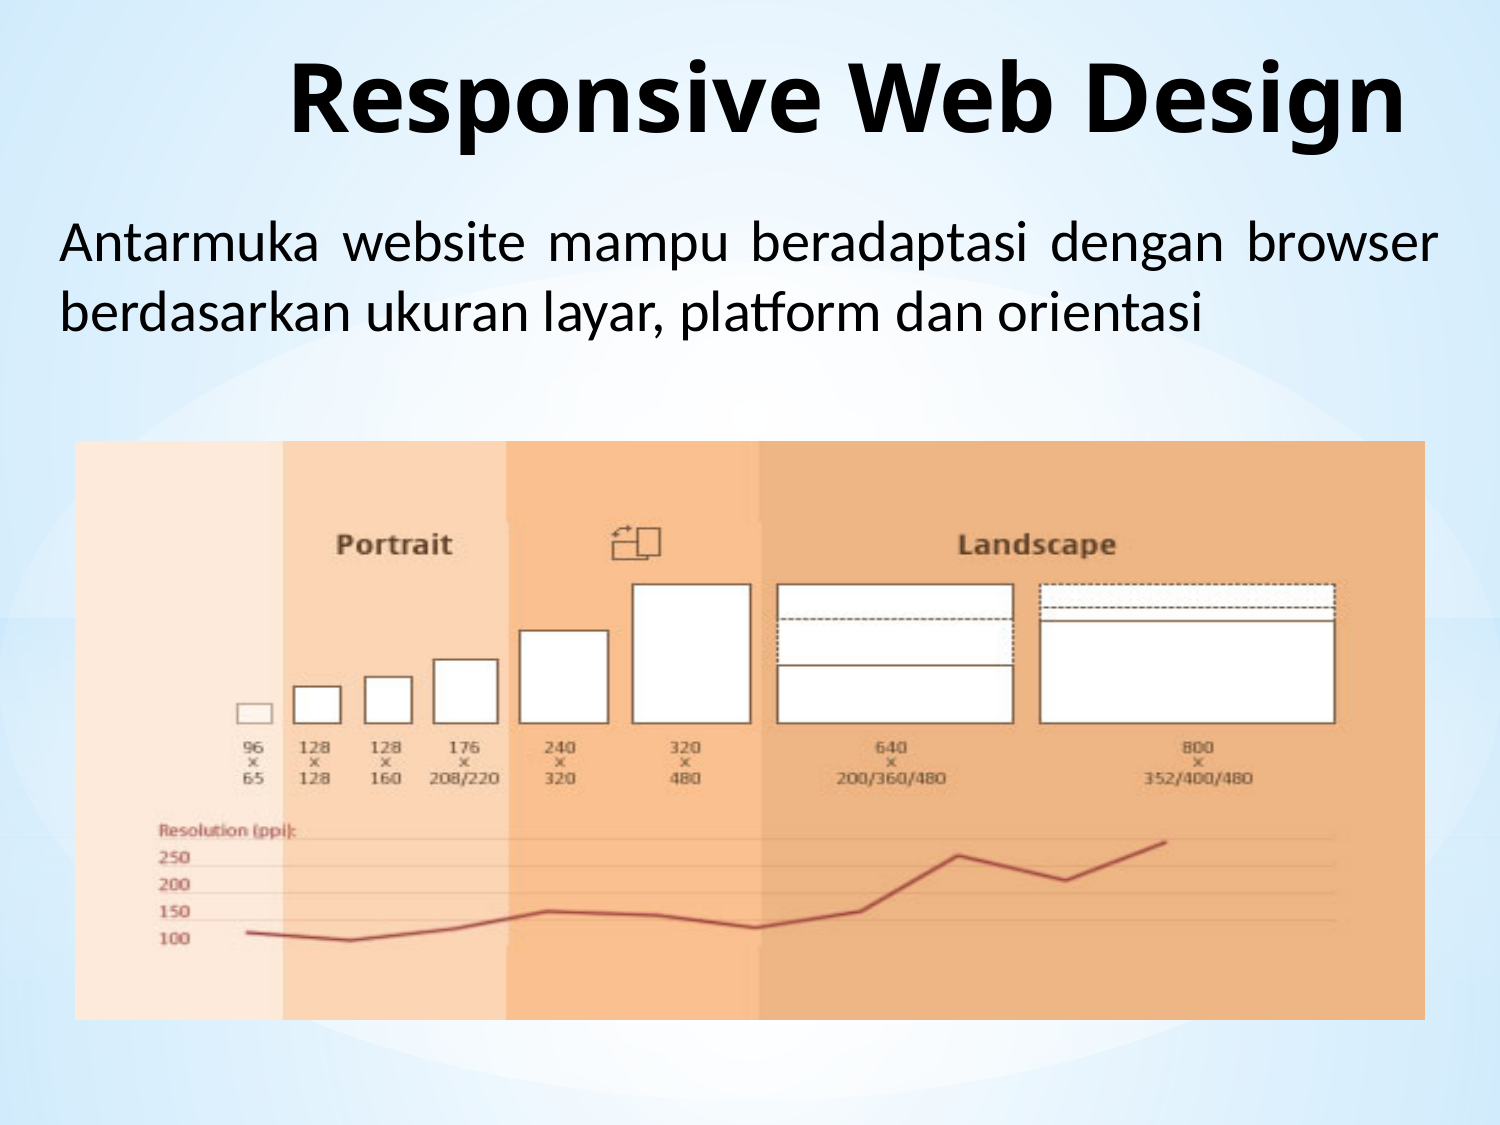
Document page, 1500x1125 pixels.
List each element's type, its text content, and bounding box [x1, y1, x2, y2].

text_box Antarmuka website mampu beradaptasi dengan browser berdasarkan ukuran layar, platform dan orientasi [45, 195, 1455, 561]
title Responsive Web Design [110, 29, 1424, 169]
picture [74, 441, 1426, 1021]
